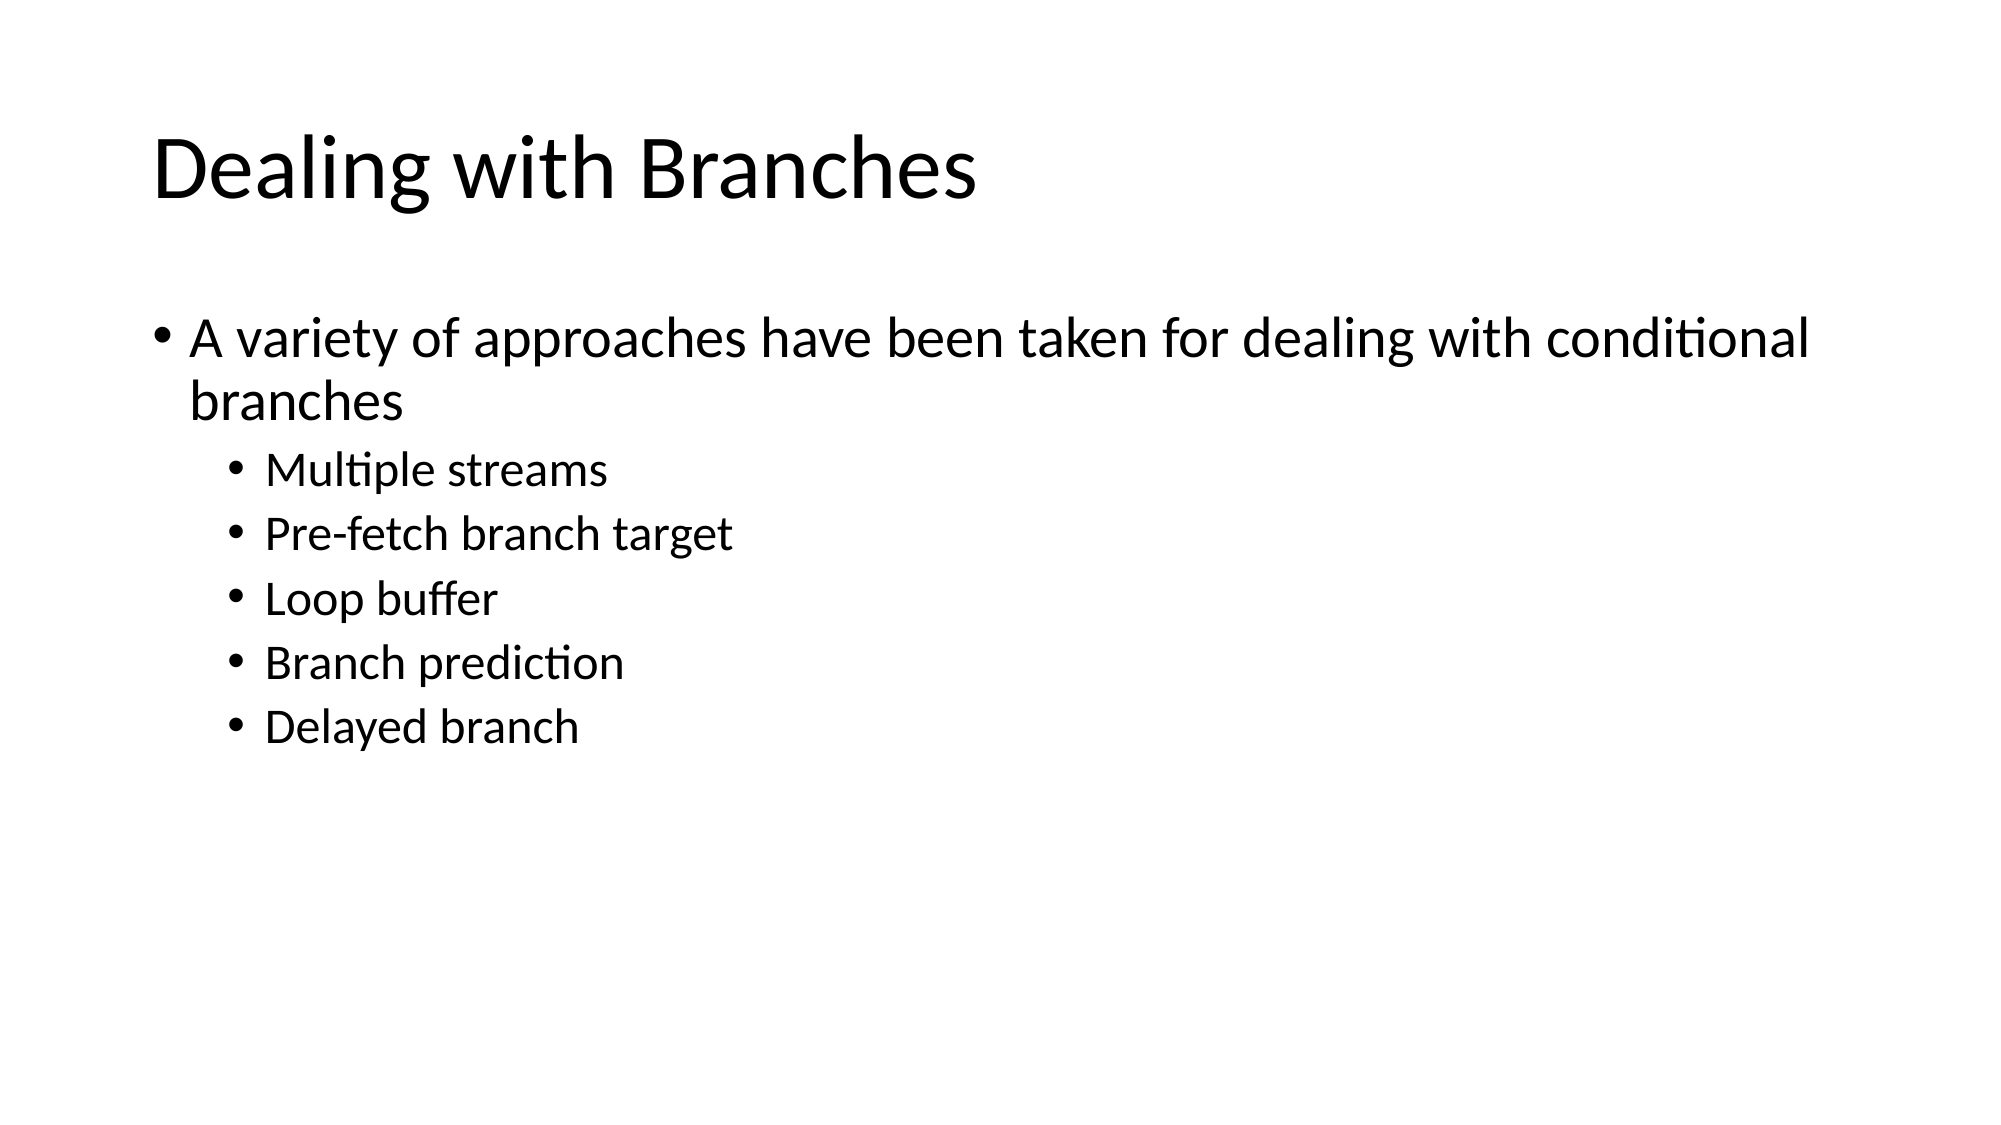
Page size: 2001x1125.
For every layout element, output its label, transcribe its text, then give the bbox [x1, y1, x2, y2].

list A variety of approaches have been taken for dealing with conditional branches Multiple streams Pre-fetch branch target Loop buffer Branch prediction Delayed branch [137, 299, 1863, 1014]
title Dealing with Branches [137, 59, 1863, 278]
